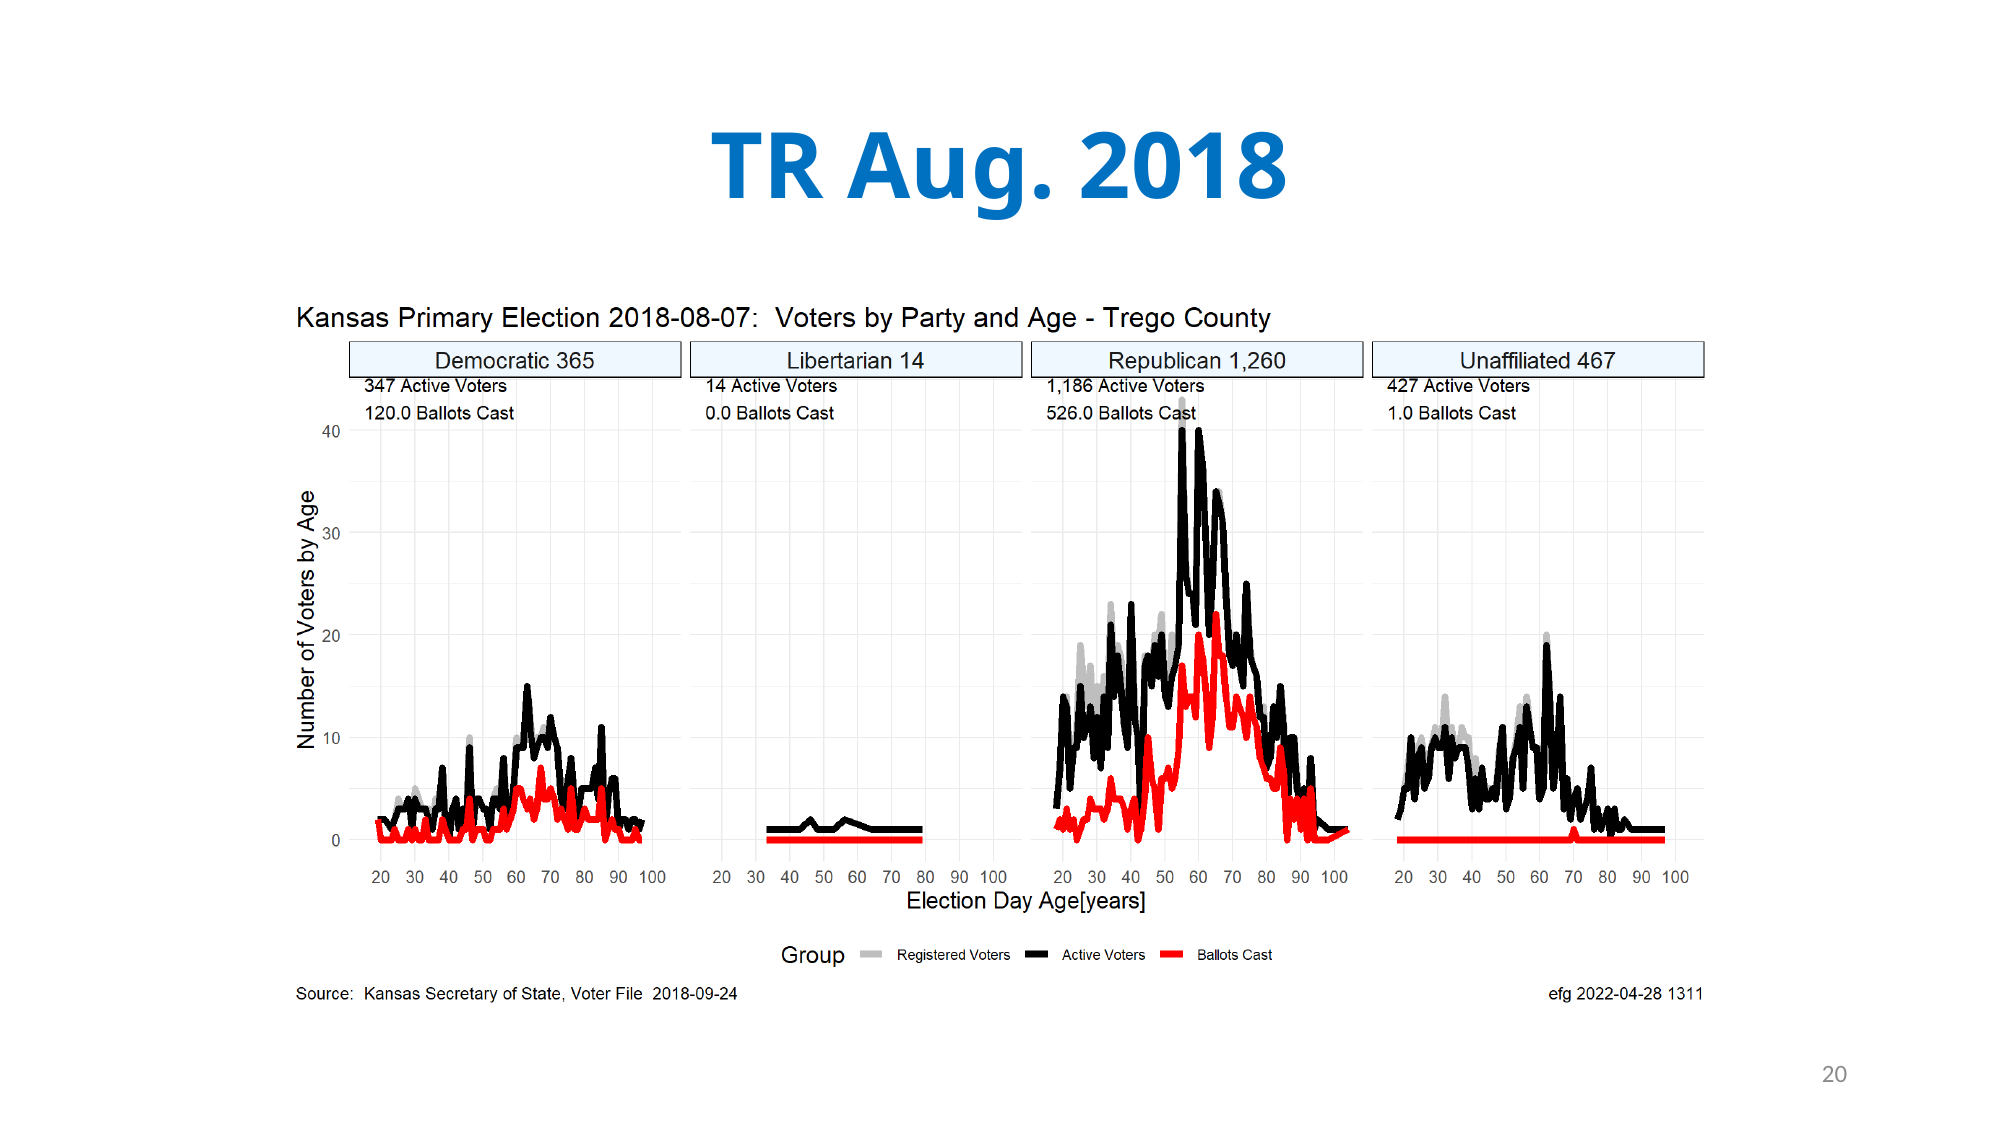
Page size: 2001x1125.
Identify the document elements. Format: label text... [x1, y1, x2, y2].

picture [287, 297, 1713, 1011]
title TR Aug. 2018 [137, 59, 1863, 278]
slide_number ‹#› [1412, 1042, 1863, 1103]
